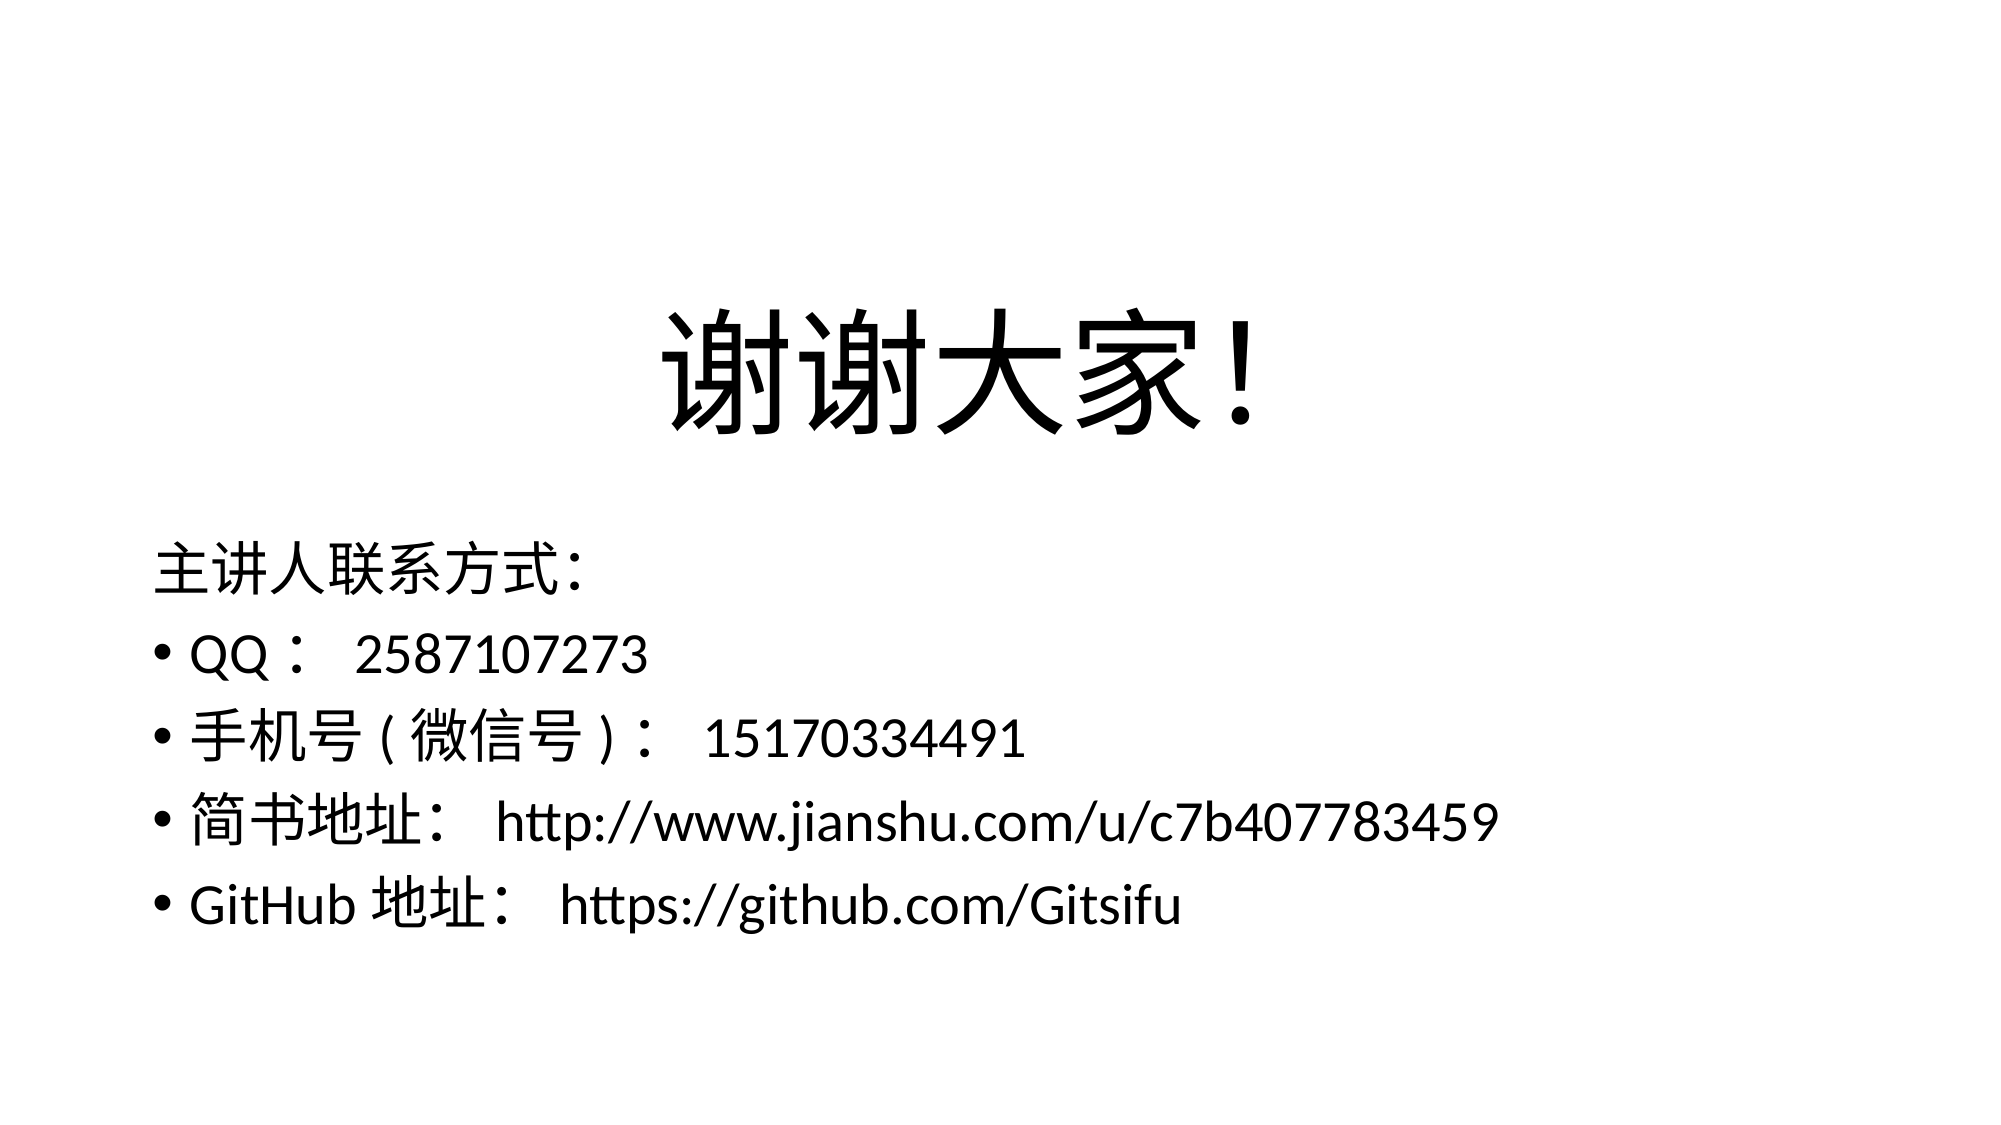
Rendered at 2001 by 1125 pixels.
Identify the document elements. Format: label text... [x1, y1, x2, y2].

title 谢谢大家！ [137, 270, 1863, 489]
list 主讲人联系方式： QQ：2587107273 手机号(微信号)：15170334491 简书地址：http://www.jianshu.com/u/c7b407783459 GitHub地址：https://github.com/Gitsifu [137, 532, 1875, 1081]
